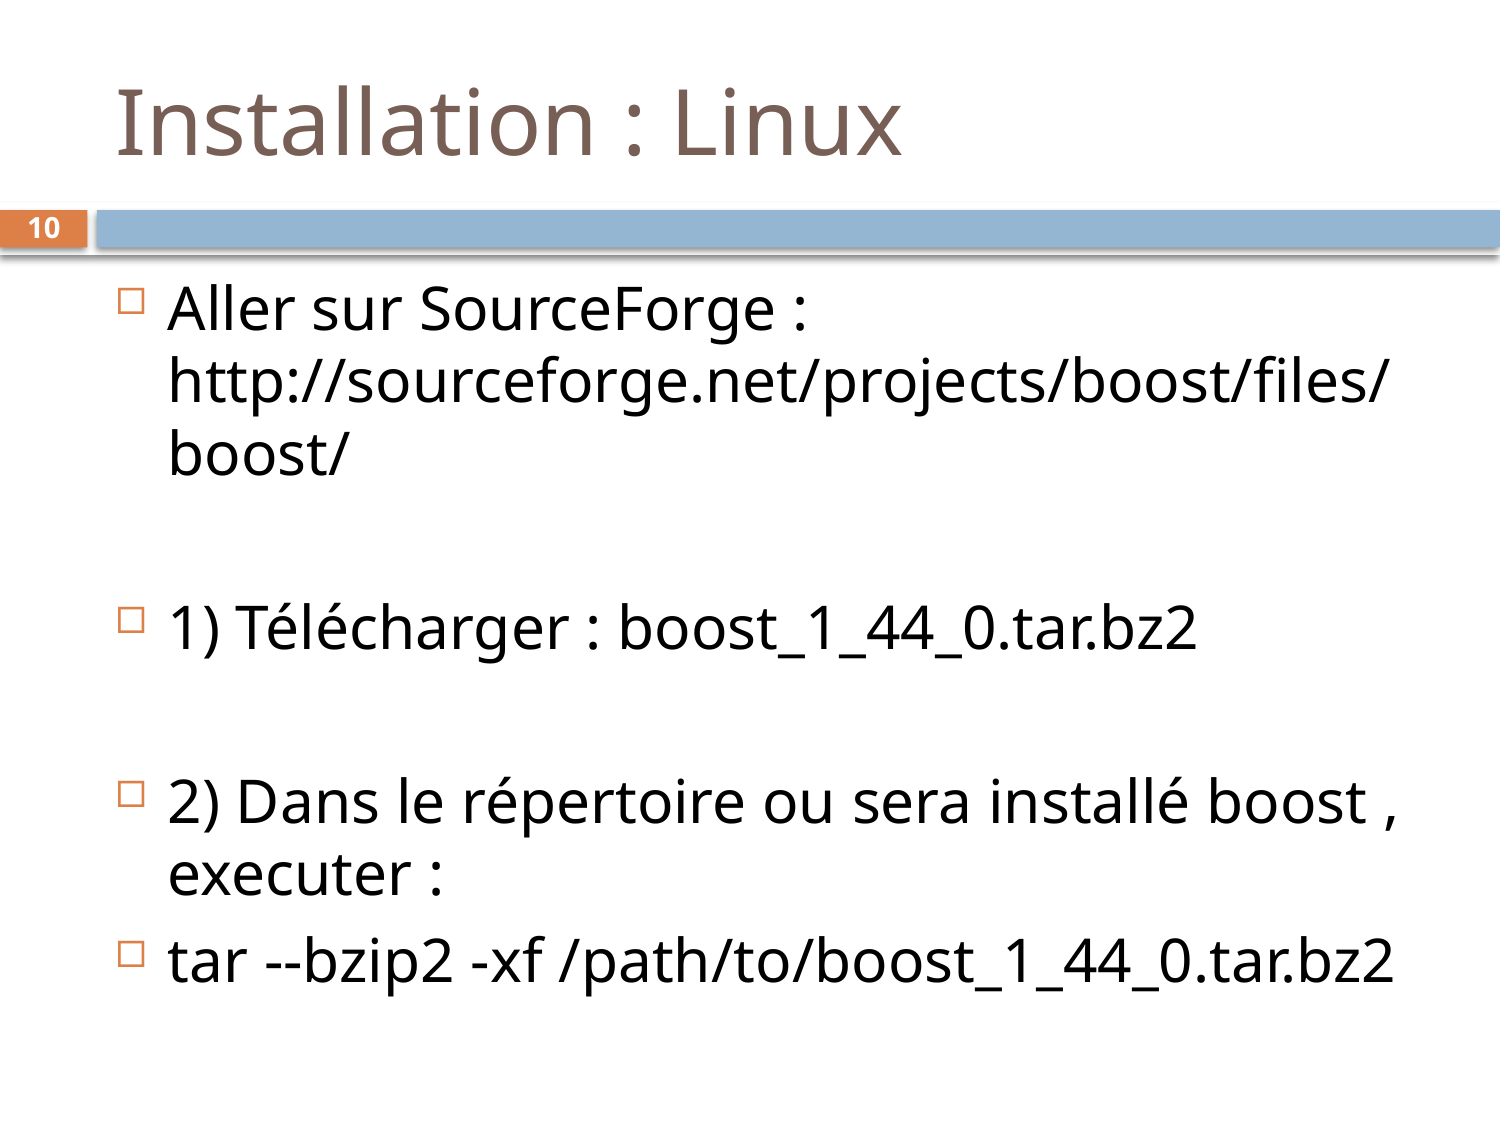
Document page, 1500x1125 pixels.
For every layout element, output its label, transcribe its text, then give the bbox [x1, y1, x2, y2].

list Aller sur SourceForge : http://sourceforge.net/projects/boost/files/boost/ 1) Télécharger : boost_1_44_0.tar.bz2 2) Dans le répertoire ou sera installé boost , executer : tar --bzip2 -xf /path/to/boost_1_44_0.tar.bz2 [100, 262, 1438, 1000]
title Installation : Linux [100, 37, 1438, 200]
slide_number 10 [0, 208, 88, 249]
